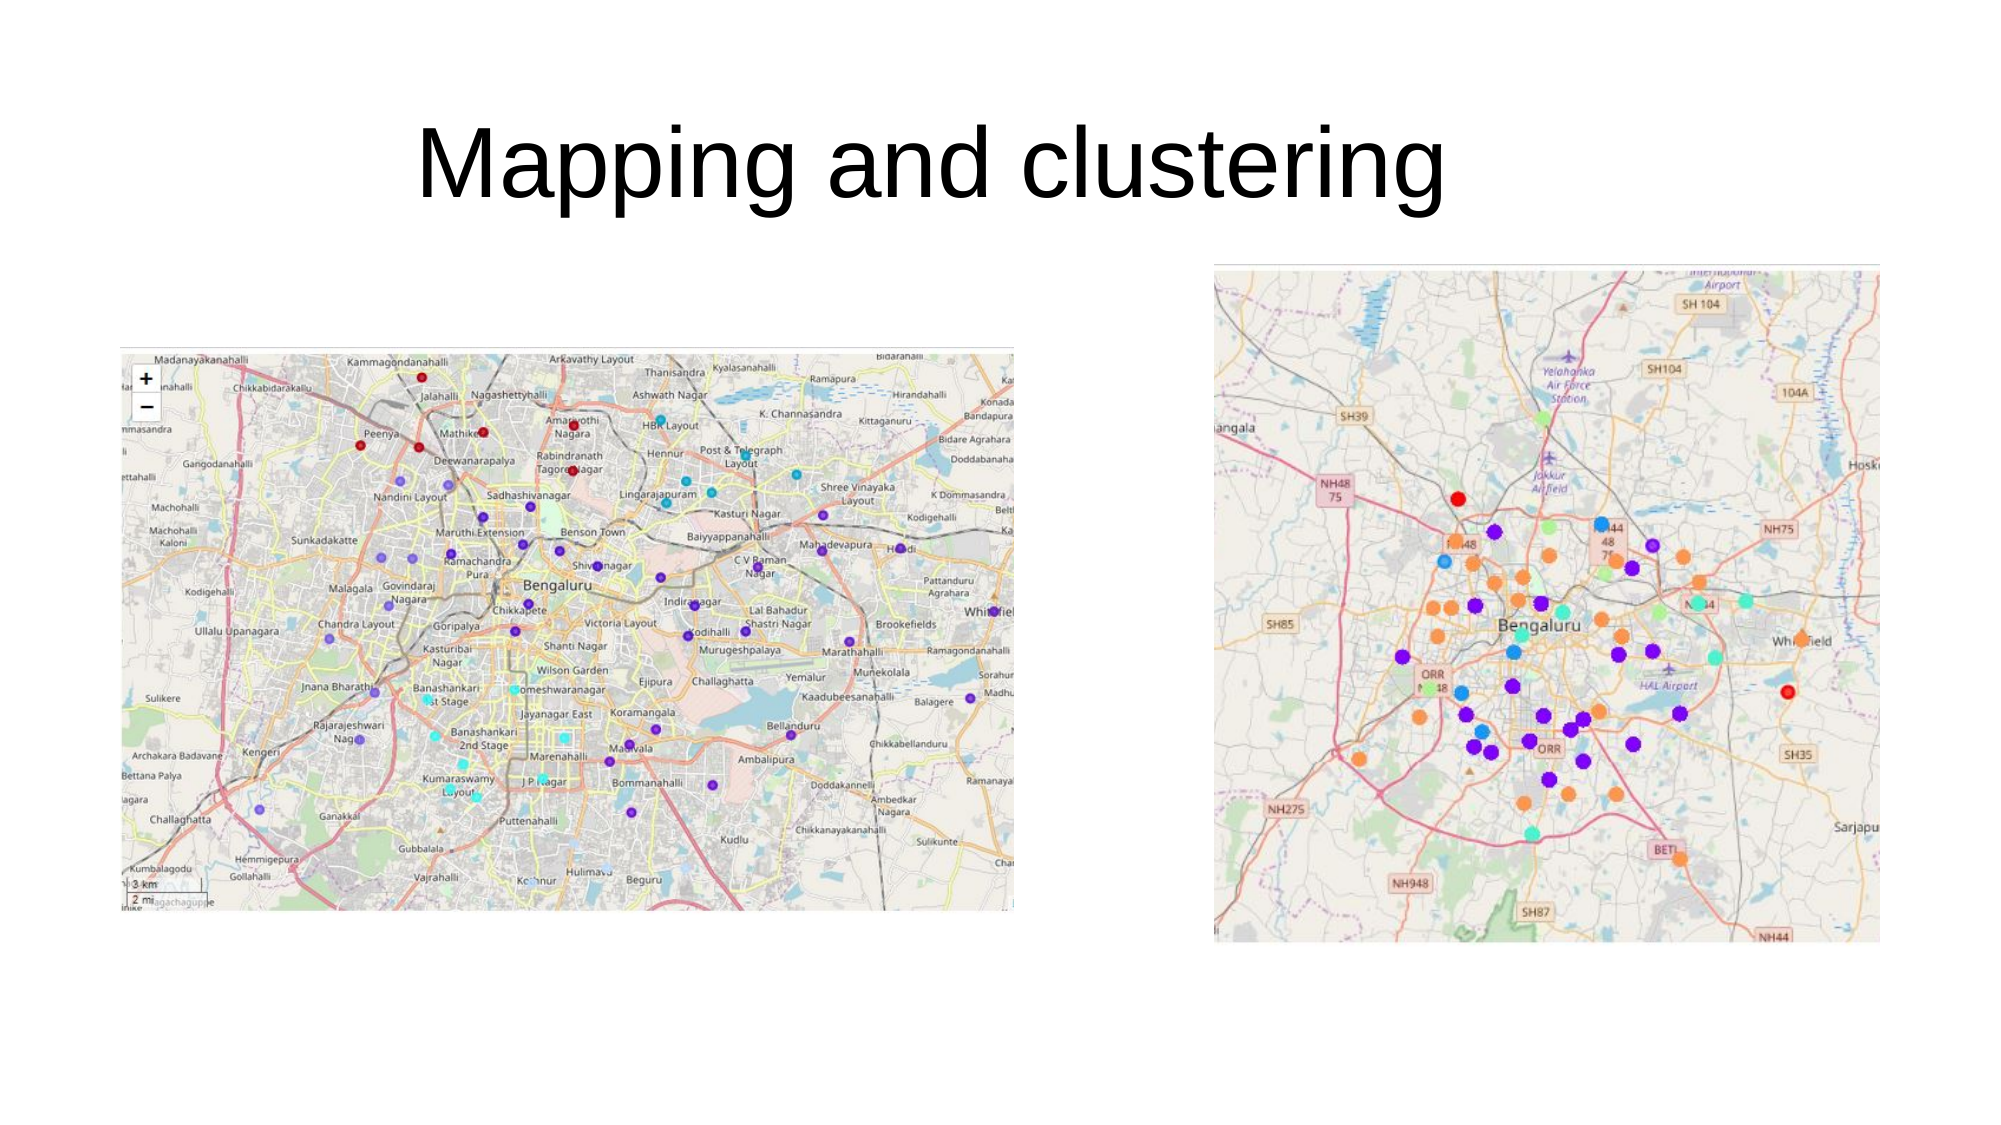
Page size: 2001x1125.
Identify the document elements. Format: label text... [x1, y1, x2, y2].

picture [1214, 264, 1880, 961]
picture [120, 347, 1014, 925]
text_box Mapping and clustering [278, 50, 1586, 227]
